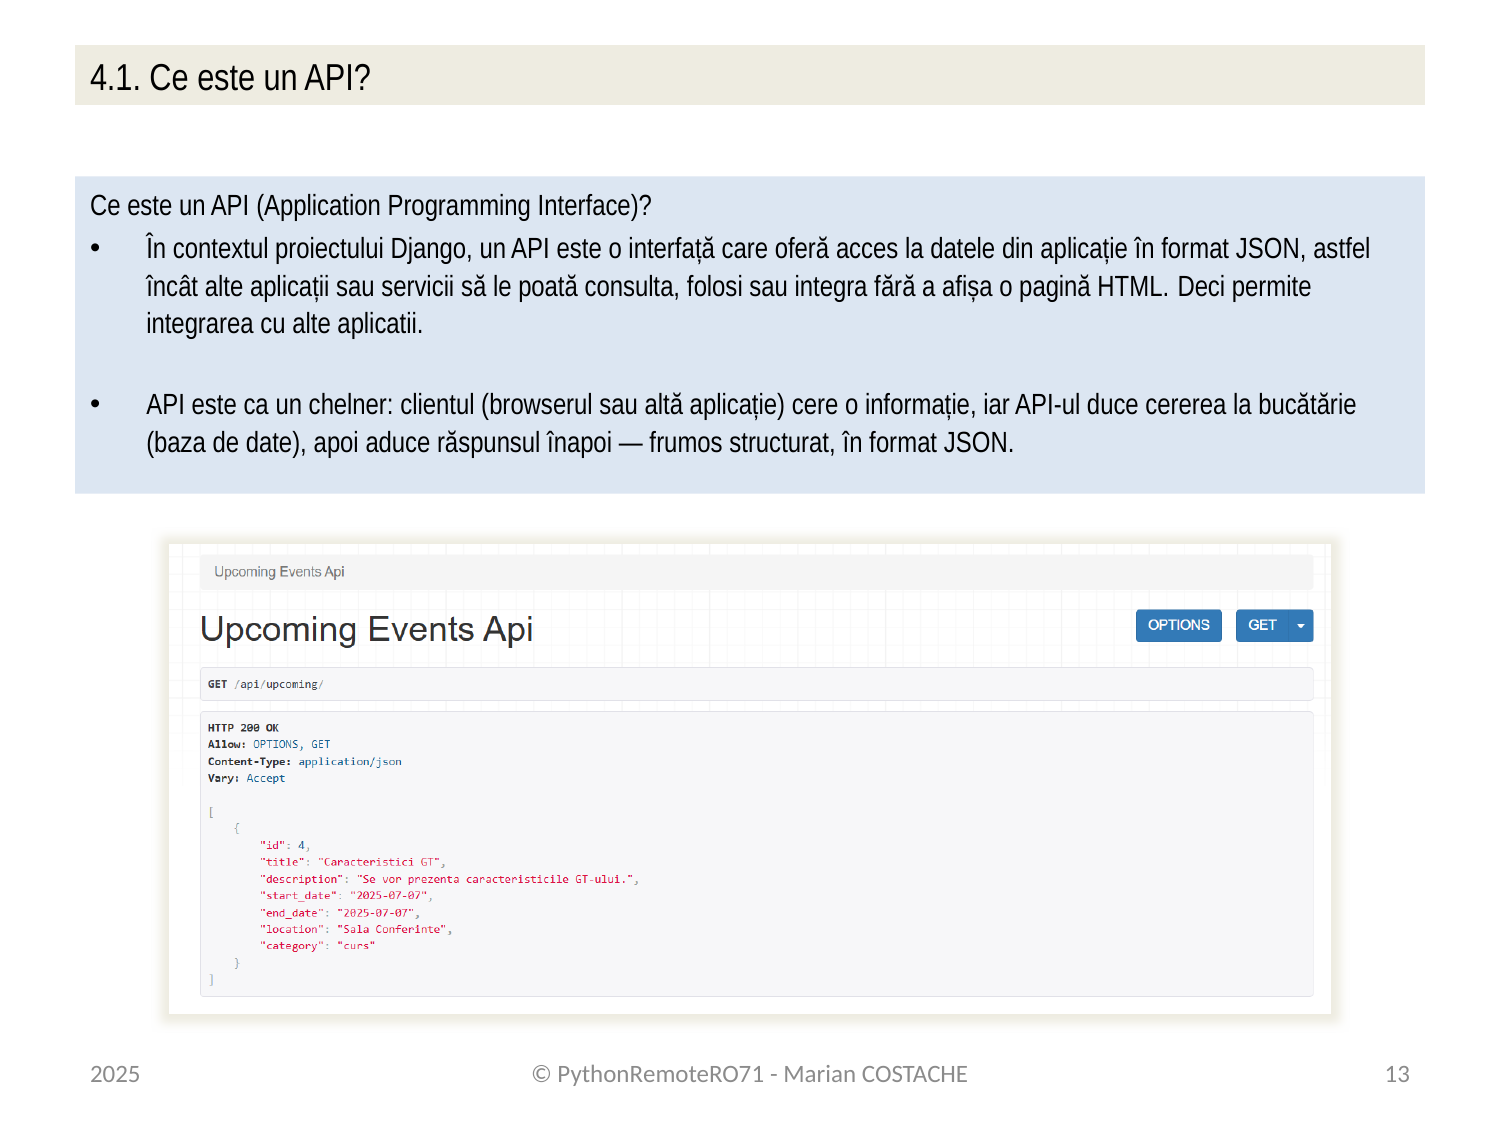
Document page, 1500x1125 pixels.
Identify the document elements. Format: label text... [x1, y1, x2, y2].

picture [168, 544, 1332, 1015]
title 4.1. Ce este un API? [75, 45, 1425, 105]
slide_number 2025 [75, 1042, 425, 1103]
list Ce este un API (Application Programming Interface)? În contextul proiectului Django, un API este o interfață care oferă acces la datele din aplicație în format JSON, astfel încât alte aplicații sau servicii să le poată consulta, folosi sau integra fără a afișa o pagină HTML. Deci permite integrarea cu alte aplicatii. API este ca un chelner: clientul (browserul sau altă aplicație) cere o informație, iar API-ul duce cererea la bucătărie (baza de date), apoi aduce răspunsul înapoi — frumos structurat, în format JSON. [75, 176, 1425, 494]
slide_number 13 [1074, 1042, 1425, 1103]
footer © PythonRemoteRO71 - Marian COSTACHE [512, 1042, 988, 1103]
